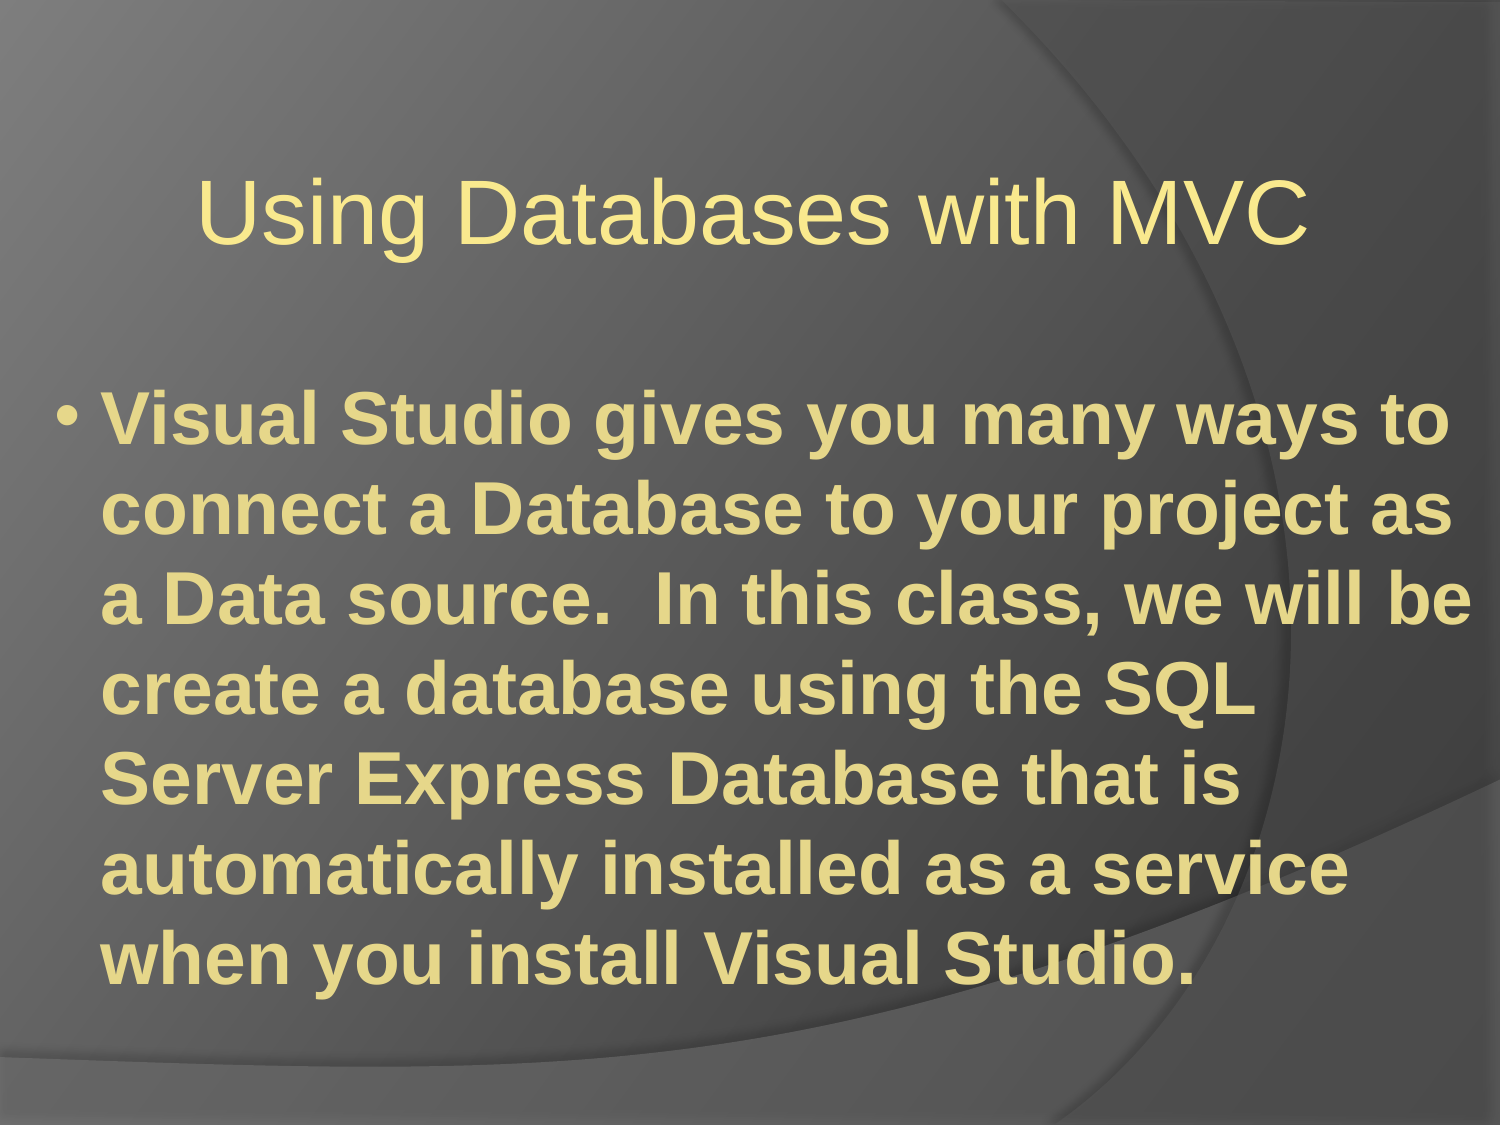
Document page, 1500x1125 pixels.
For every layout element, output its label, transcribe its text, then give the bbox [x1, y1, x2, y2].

text_box Visual Studio gives you many ways to connect a Database to your project as a Data source. In this class, we will be create a database using the SQL Server Express Database that is automatically installed as a service when you install Visual Studio. [37, 362, 1500, 1028]
subtitle Using Databases with MVC [0, 50, 1500, 263]
